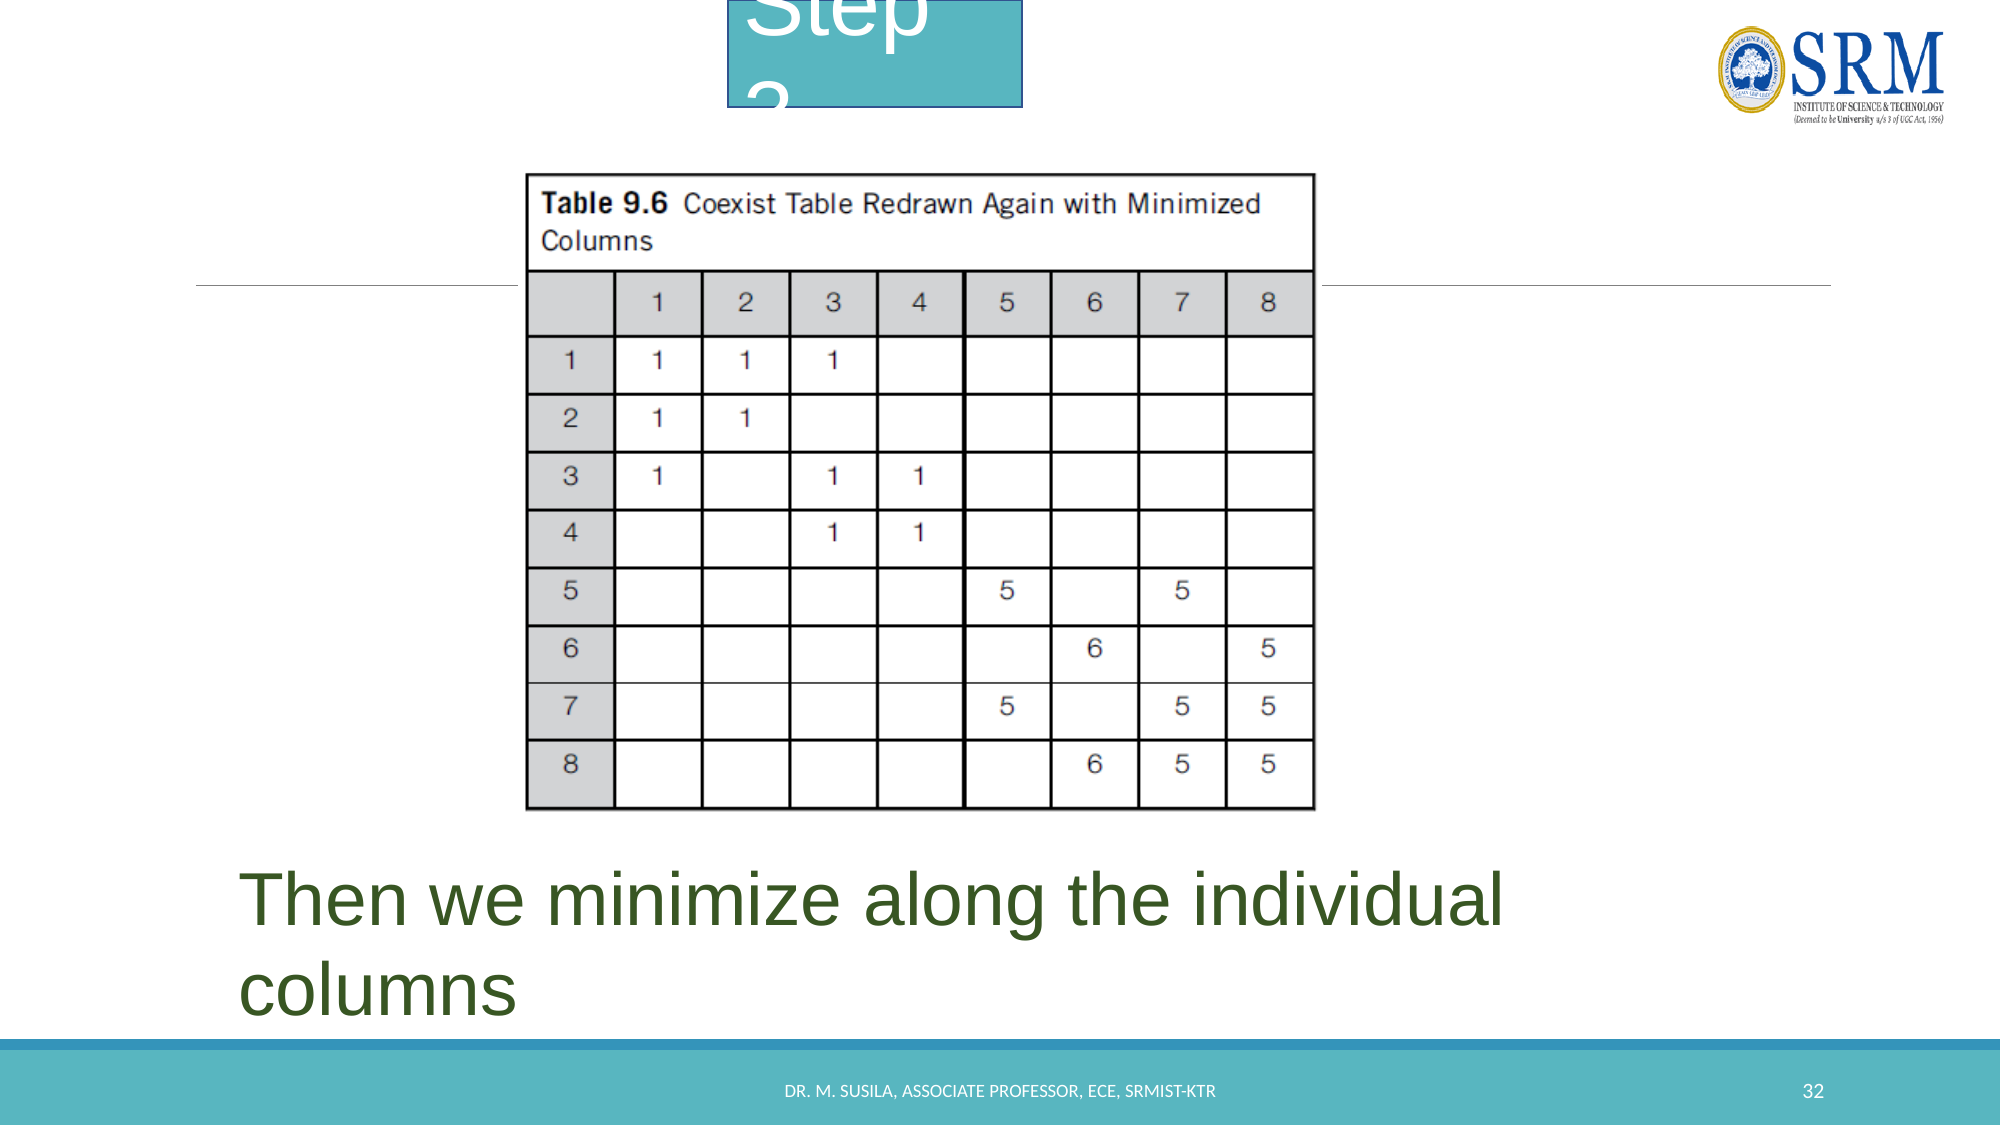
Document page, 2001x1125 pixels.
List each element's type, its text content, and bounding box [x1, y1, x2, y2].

text_box Then we minimize along the individual columns [223, 843, 1718, 1039]
footer Dr. M. Susila, Associate Professor, ECE, SRMIST-KTR [604, 1059, 1396, 1120]
picture [1716, 18, 1951, 136]
text_box Step 3 [728, 0, 1022, 108]
picture [517, 166, 1323, 819]
slide_number 32 [1624, 1059, 1840, 1120]
